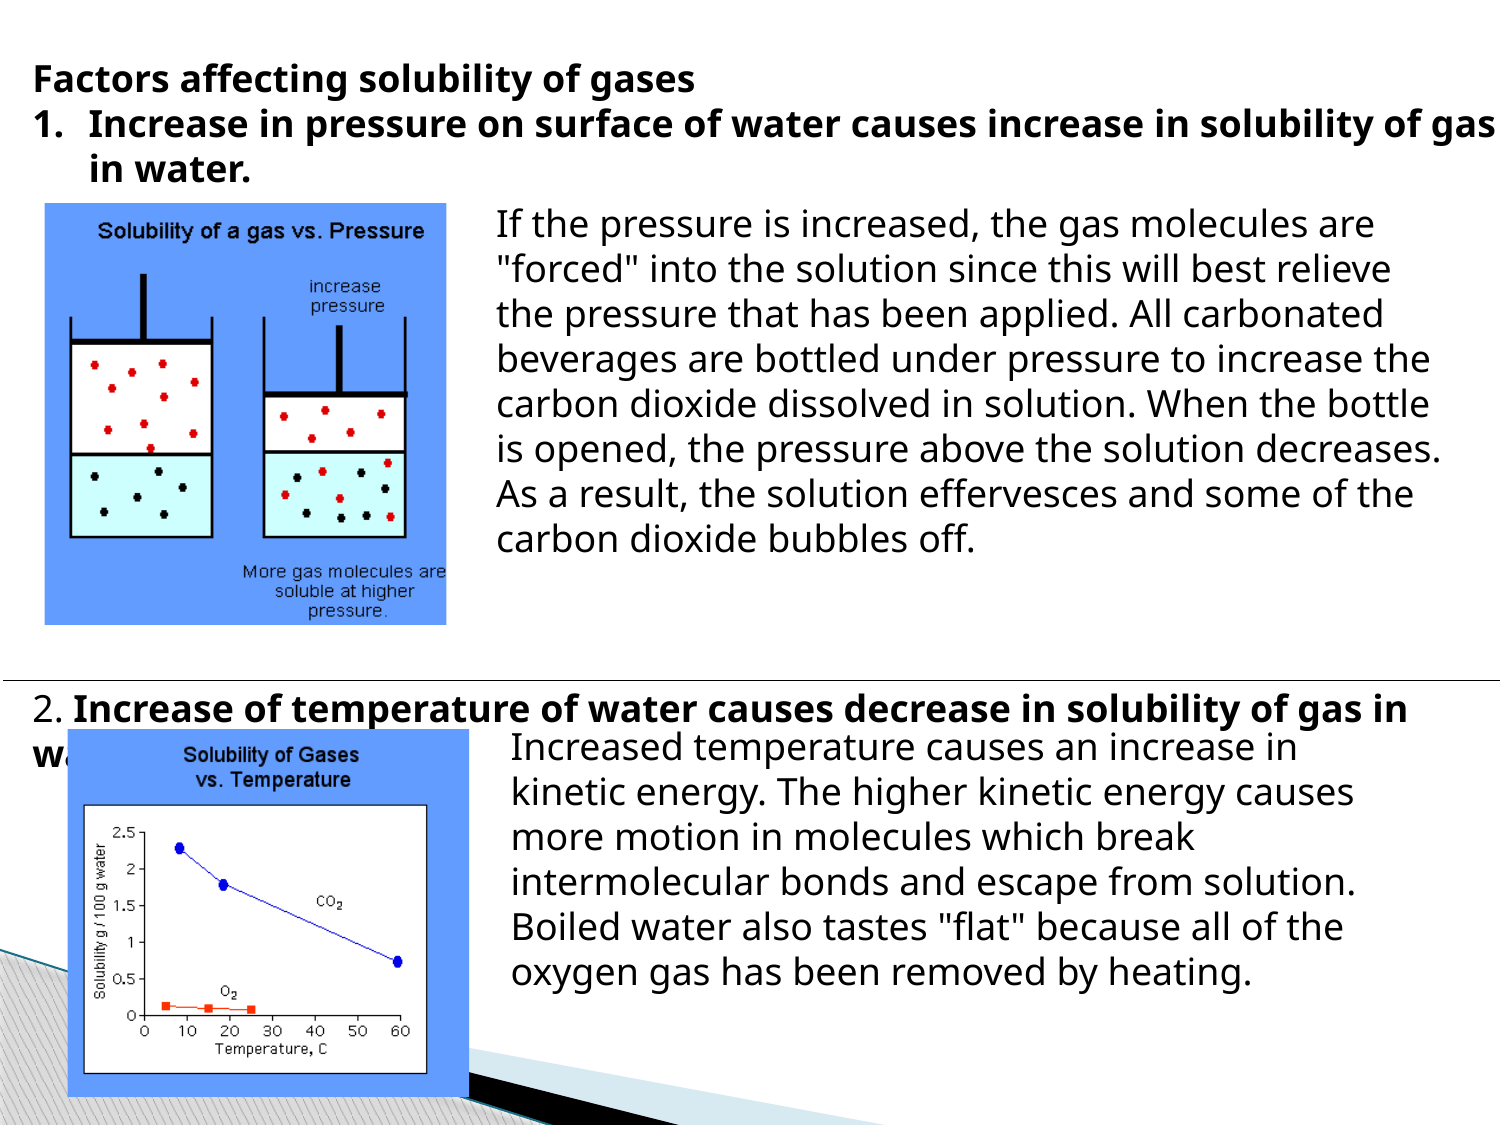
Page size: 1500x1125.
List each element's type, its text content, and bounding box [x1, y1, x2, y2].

picture [67, 728, 470, 1097]
text_box Increased temperature causes an increase in kinetic energy. The higher kinetic energy causes more motion in molecules which break intermolecular bonds and escape from solution. Boiled water also tastes "flat" because all of the oxygen gas has been removed by heating. [495, 715, 1436, 1046]
text_box If the pressure is increased, the gas molecules are "forced" into the solution since this will best relieve the pressure that has been applied. All carbonated beverages are bottled under pressure to increase the carbon dioxide dissolved in solution. When the bottle is opened, the pressure above the solution decreases. As a result, the solution effervesces and some of the carbon dioxide bubbles off. [481, 147, 1468, 613]
text_box Factors affecting solubility of gases Increase in pressure on surface of water causes increase in solubility of gas in water. 2. Increase of temperature of water causes decrease in solubility of gas in water. [17, 691, 1500, 873]
picture [44, 203, 447, 626]
text_box Factors affecting solubility of gases Increase in pressure on surface of water causes increase in solubility of gas in water. 2. Increase of temperature of water causes decrease in solubility of gas in water. [17, 47, 1500, 680]
